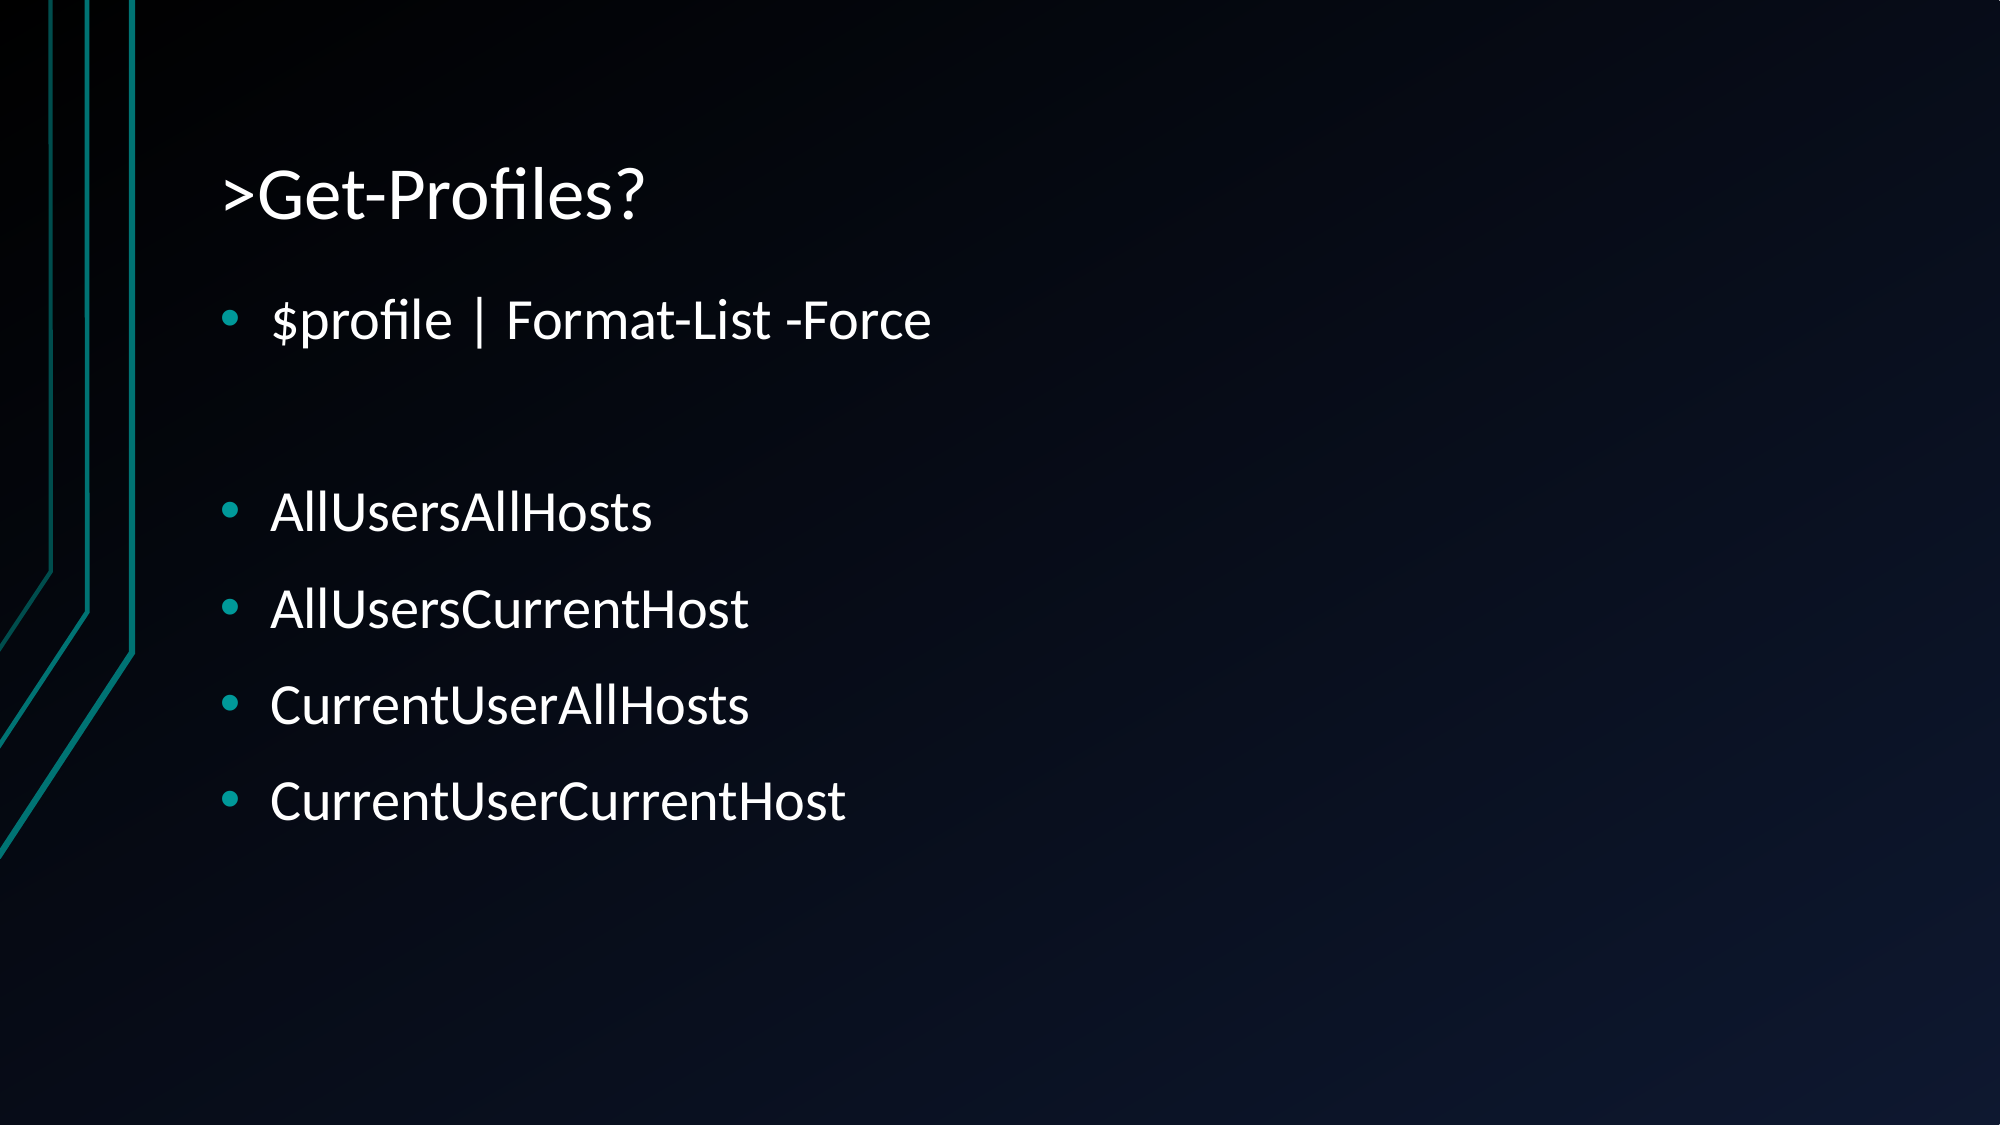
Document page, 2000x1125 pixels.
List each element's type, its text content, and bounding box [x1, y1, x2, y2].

list $profile | Format-List -Force AllUsersAllHosts AllUsersCurrentHost CurrentUserAllHosts CurrentUserCurrentHost [199, 279, 1900, 1012]
title >Get-Profiles? [199, 45, 1900, 246]
